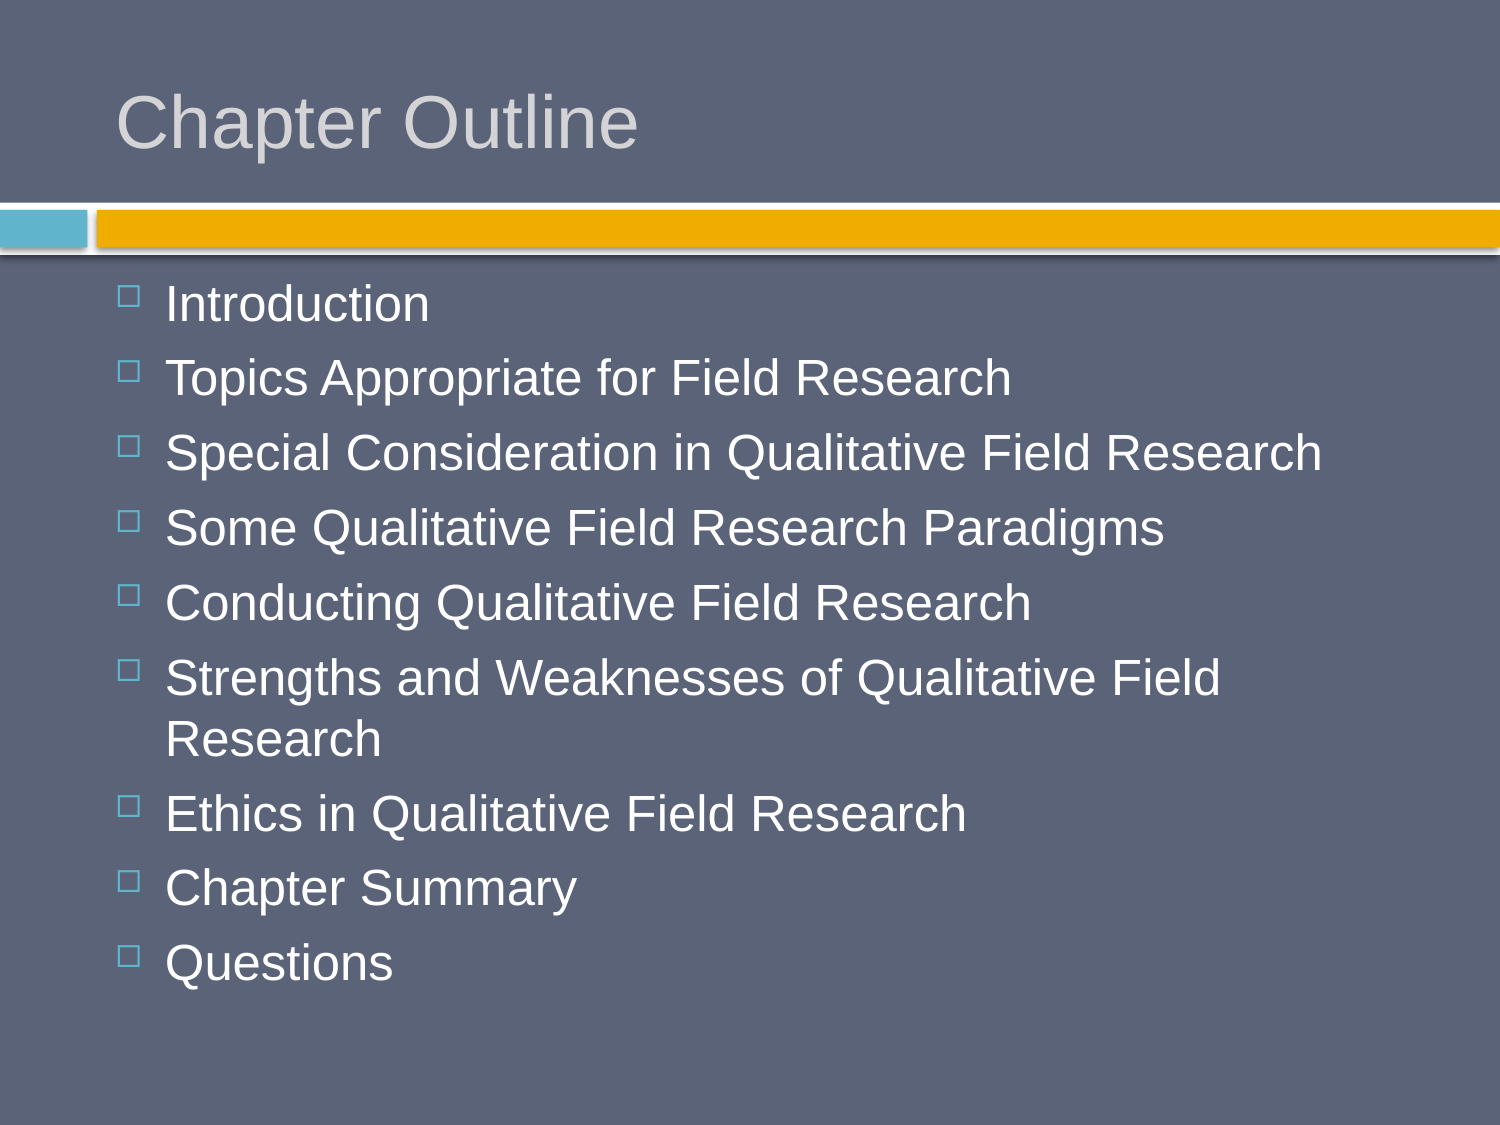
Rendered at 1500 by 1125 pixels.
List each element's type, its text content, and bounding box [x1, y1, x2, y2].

list Introduction Topics Appropriate for Field Research Special Consideration in Qualitative Field Research Some Qualitative Field Research Paradigms Conducting Qualitative Field Research Strengths and Weaknesses of Qualitative Field Research Ethics in Qualitative Field Research Chapter Summary Questions [100, 262, 1439, 1001]
title Chapter Outline [100, 37, 1439, 201]
